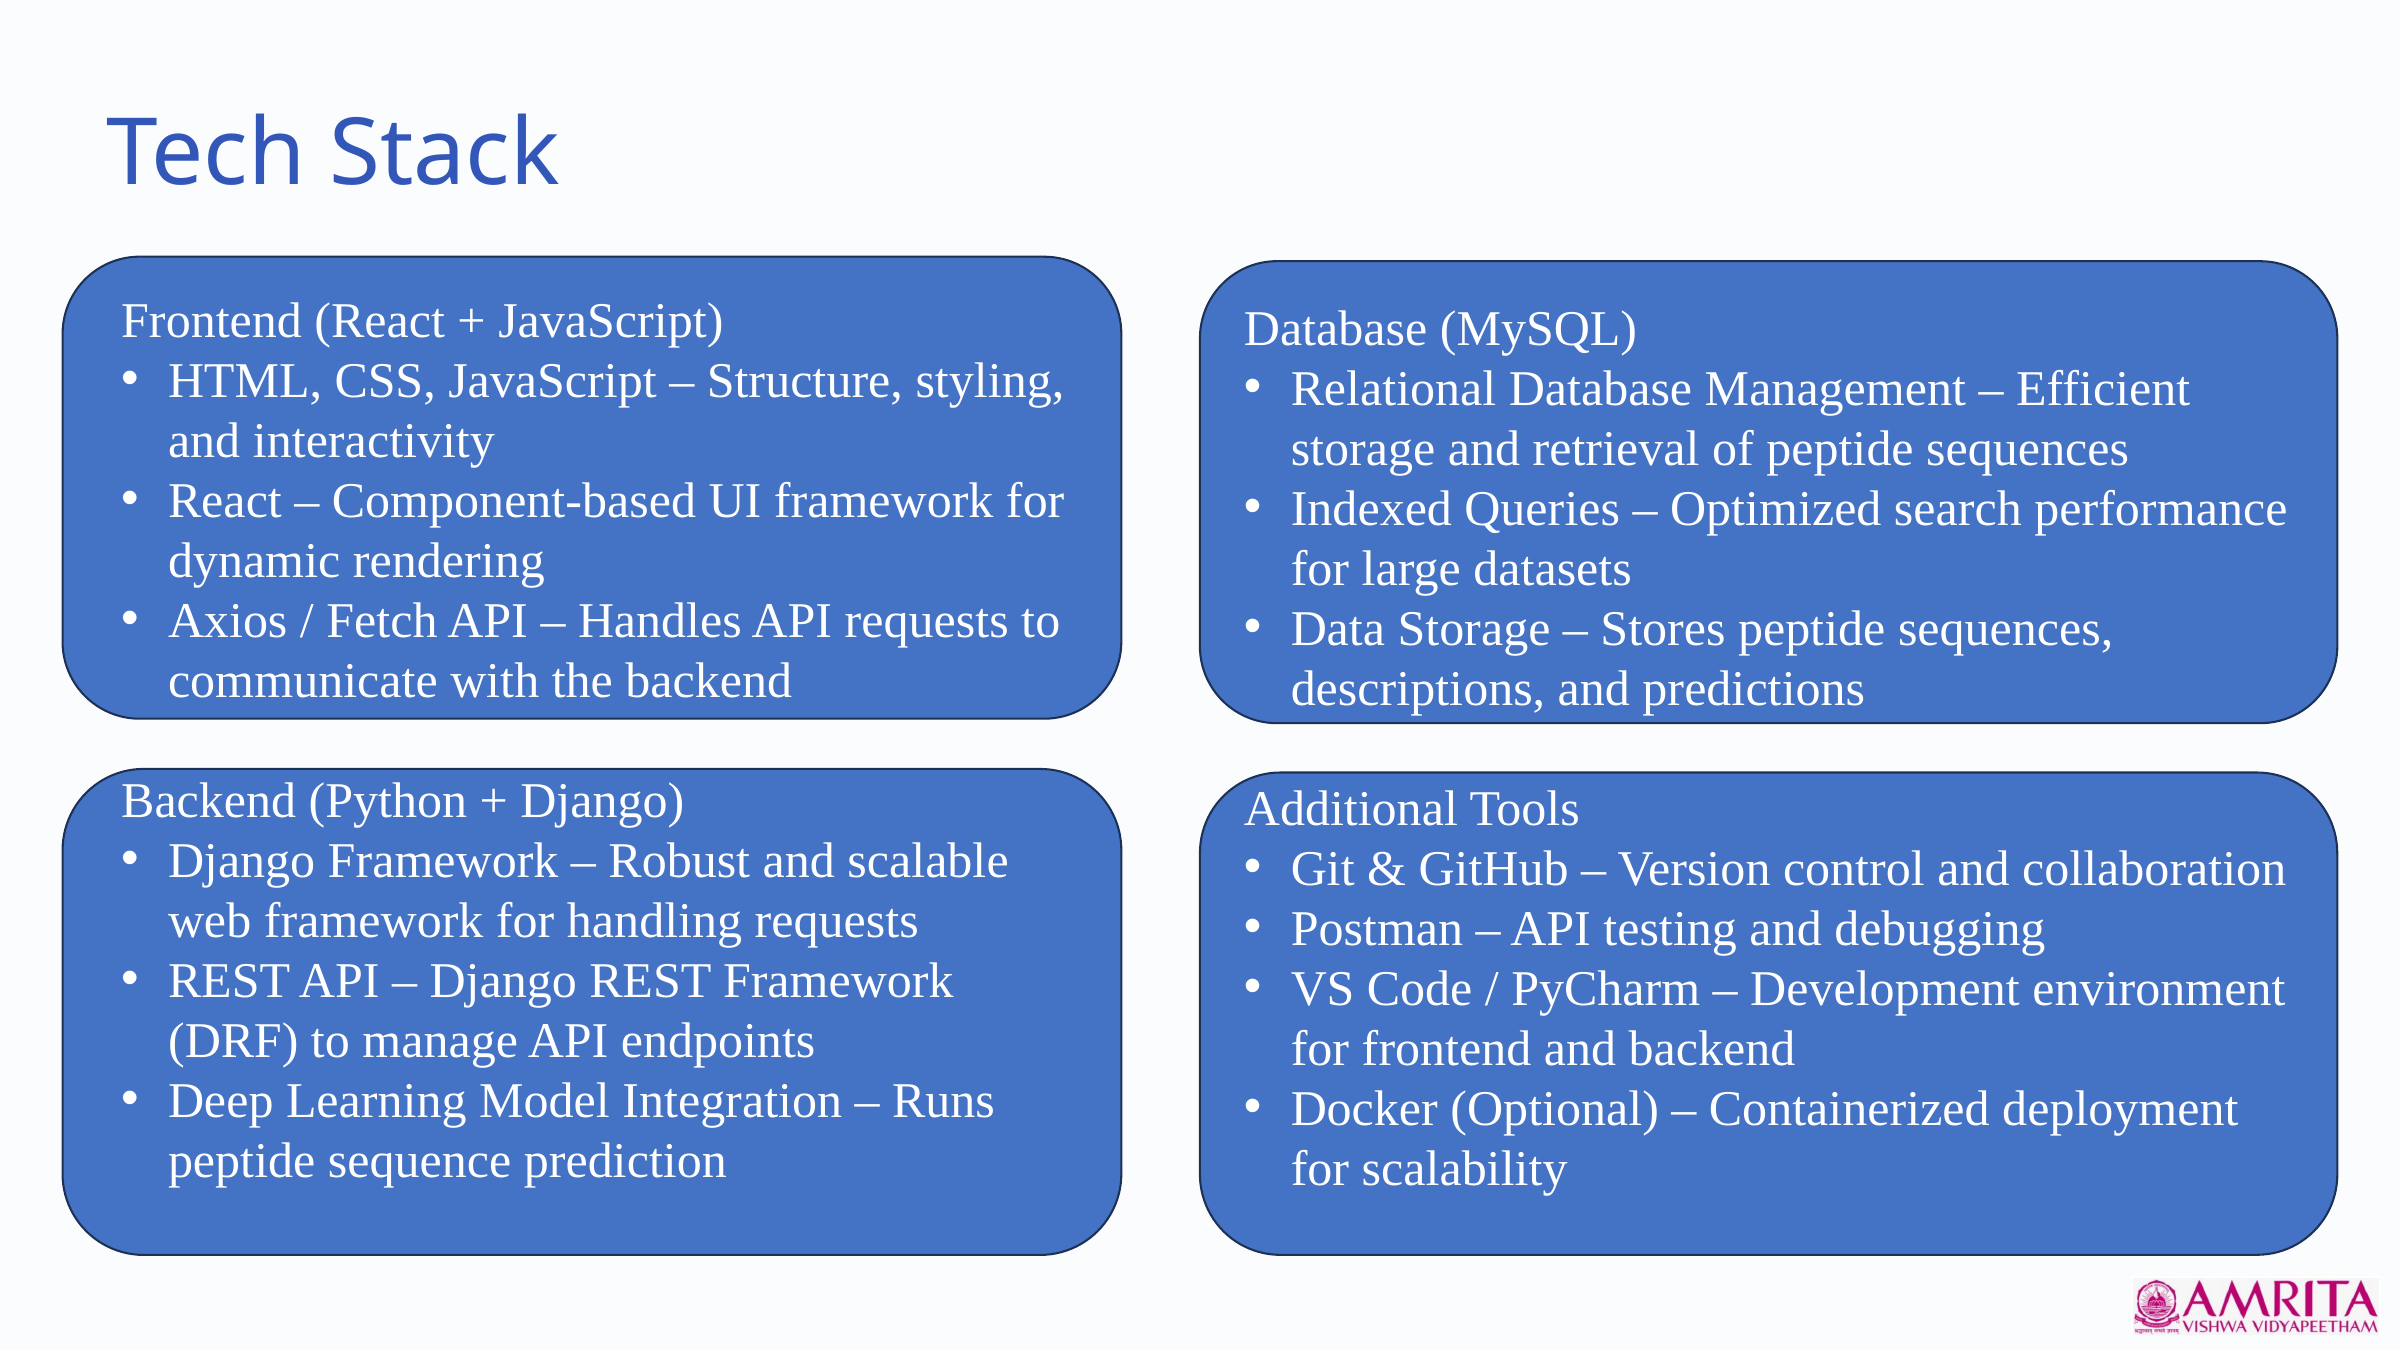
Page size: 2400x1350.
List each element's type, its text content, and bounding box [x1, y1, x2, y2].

text_box [2020, 1257, 2384, 1333]
picture [2106, 1271, 2389, 1339]
text_box [1198, 260, 2339, 708]
text_box Tech Stack [106, 87, 2154, 204]
text_box [61, 777, 106, 1247]
text_box [1198, 789, 2339, 1256]
text_box [61, 255, 1123, 713]
text_box Frontend (React + JavaScript) HTML, CSS, JavaScript – Structure, styling, and interactivity React – Component-based UI framework for dynamic rendering Axios / Fetch API – Handles API requests to communicate with the backend Backend (Python + Django) Django Framework – Robust and scalable web framework for handling requests REST API – Django REST Framework (DRF) to manage API endpoints Deep Learning Model Integration – Runs peptide sequence prediction [106, 279, 1093, 1350]
text_box [1093, 787, 1123, 1237]
text_box Database (MySQL) Relational Database Management – Efficient storage and retrieval of peptide sequences Indexed Queries – Optimized search performance for large datasets Data Storage – Stores peptide sequences, descriptions, and predictions Additional Tools Git & GitHub – Version control and collaboration Postman – API testing and debugging VS Code / PyCharm – Development environment for frontend and backend Docker (Optional) – Containerized deployment for scalability [1229, 287, 2314, 1203]
